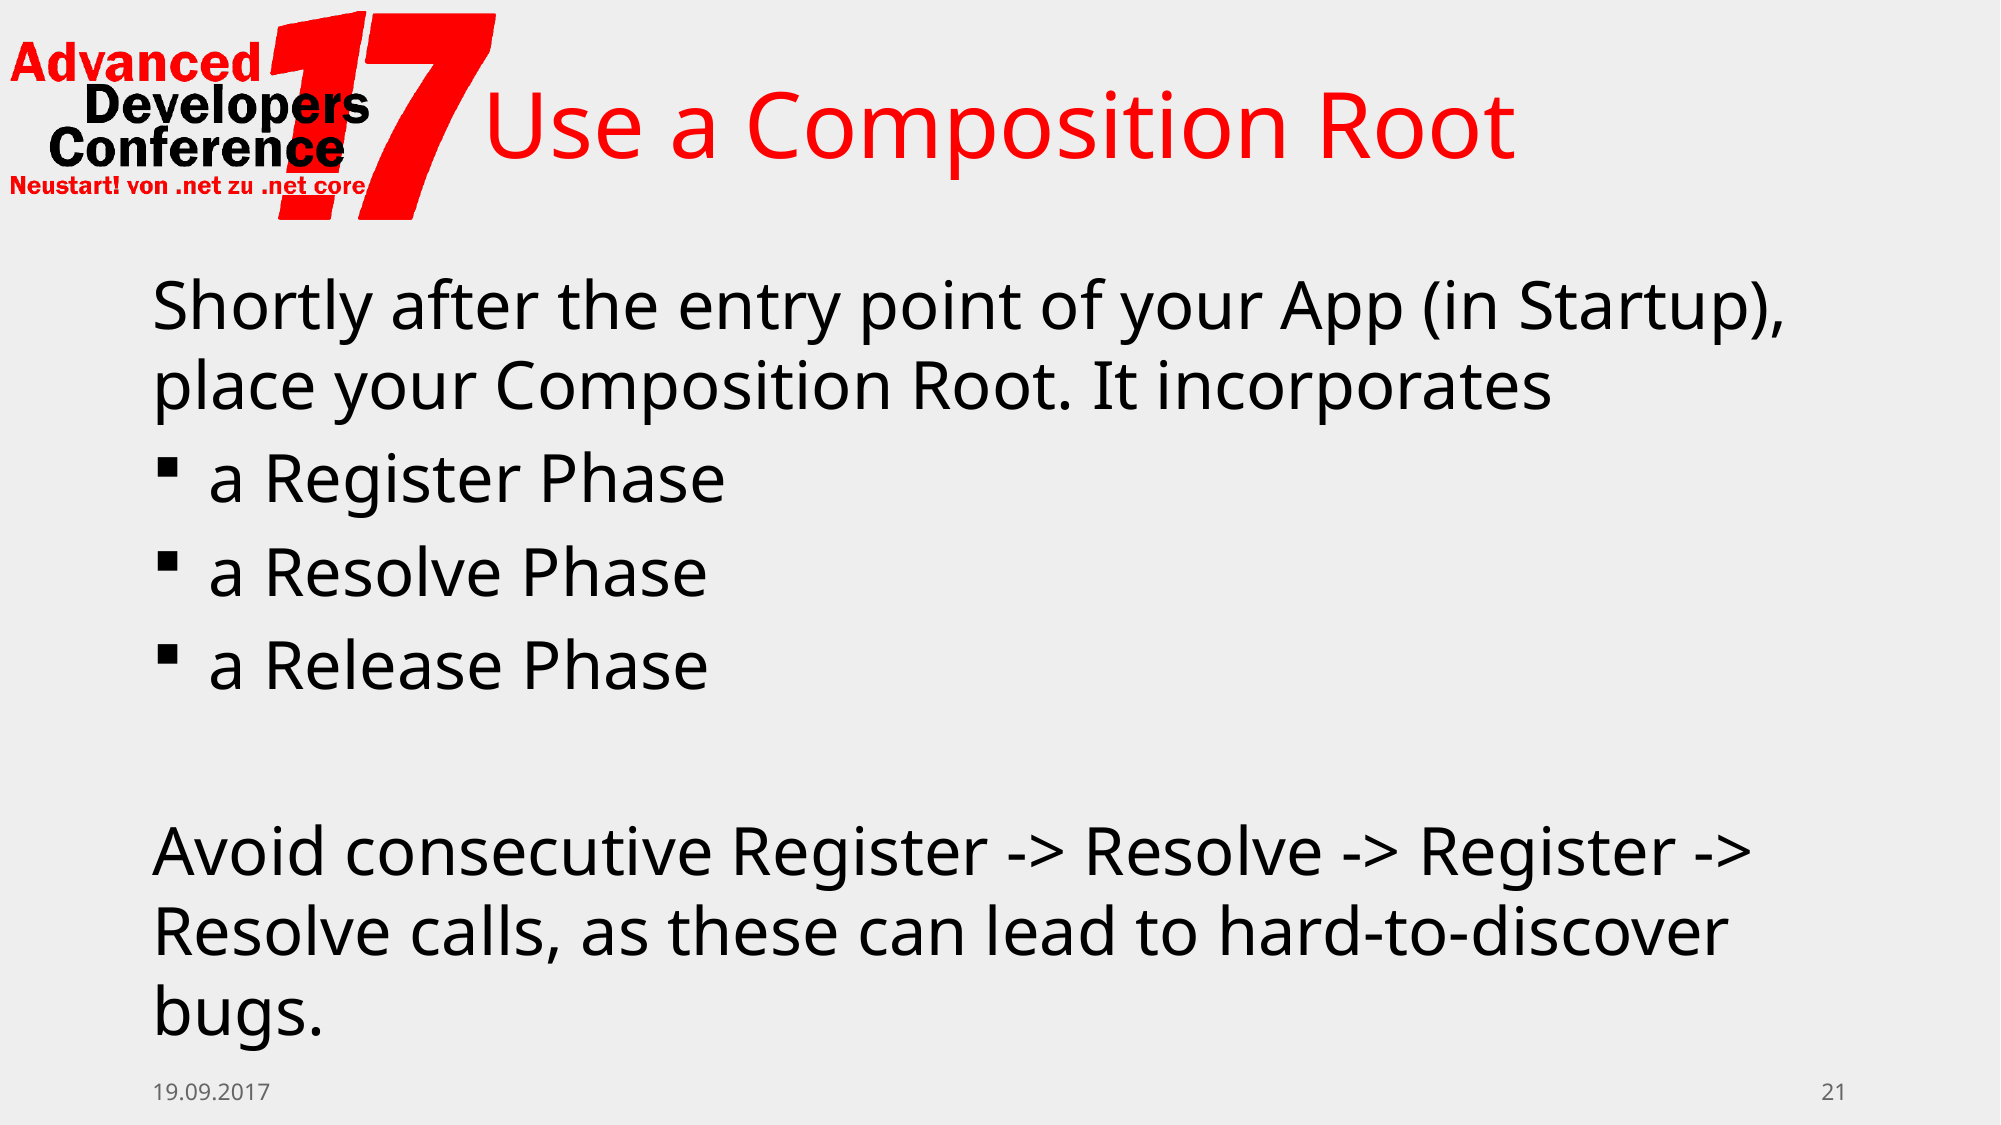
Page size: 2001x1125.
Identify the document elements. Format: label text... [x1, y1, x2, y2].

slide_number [137, 1070, 588, 1103]
title Use a Composition Root [137, 59, 1863, 232]
list Shortly after the entry point of your App (in Startup), place your Composition Root. It incorporates a Register Phase a Resolve Phase a Release Phase Avoid consecutive Register -> Resolve -> Register -> Resolve calls, as these can lead to hard-to-discover bugs. [137, 255, 1863, 1047]
slide_number 21 [1412, 1070, 1863, 1103]
picture [0, 11, 496, 220]
